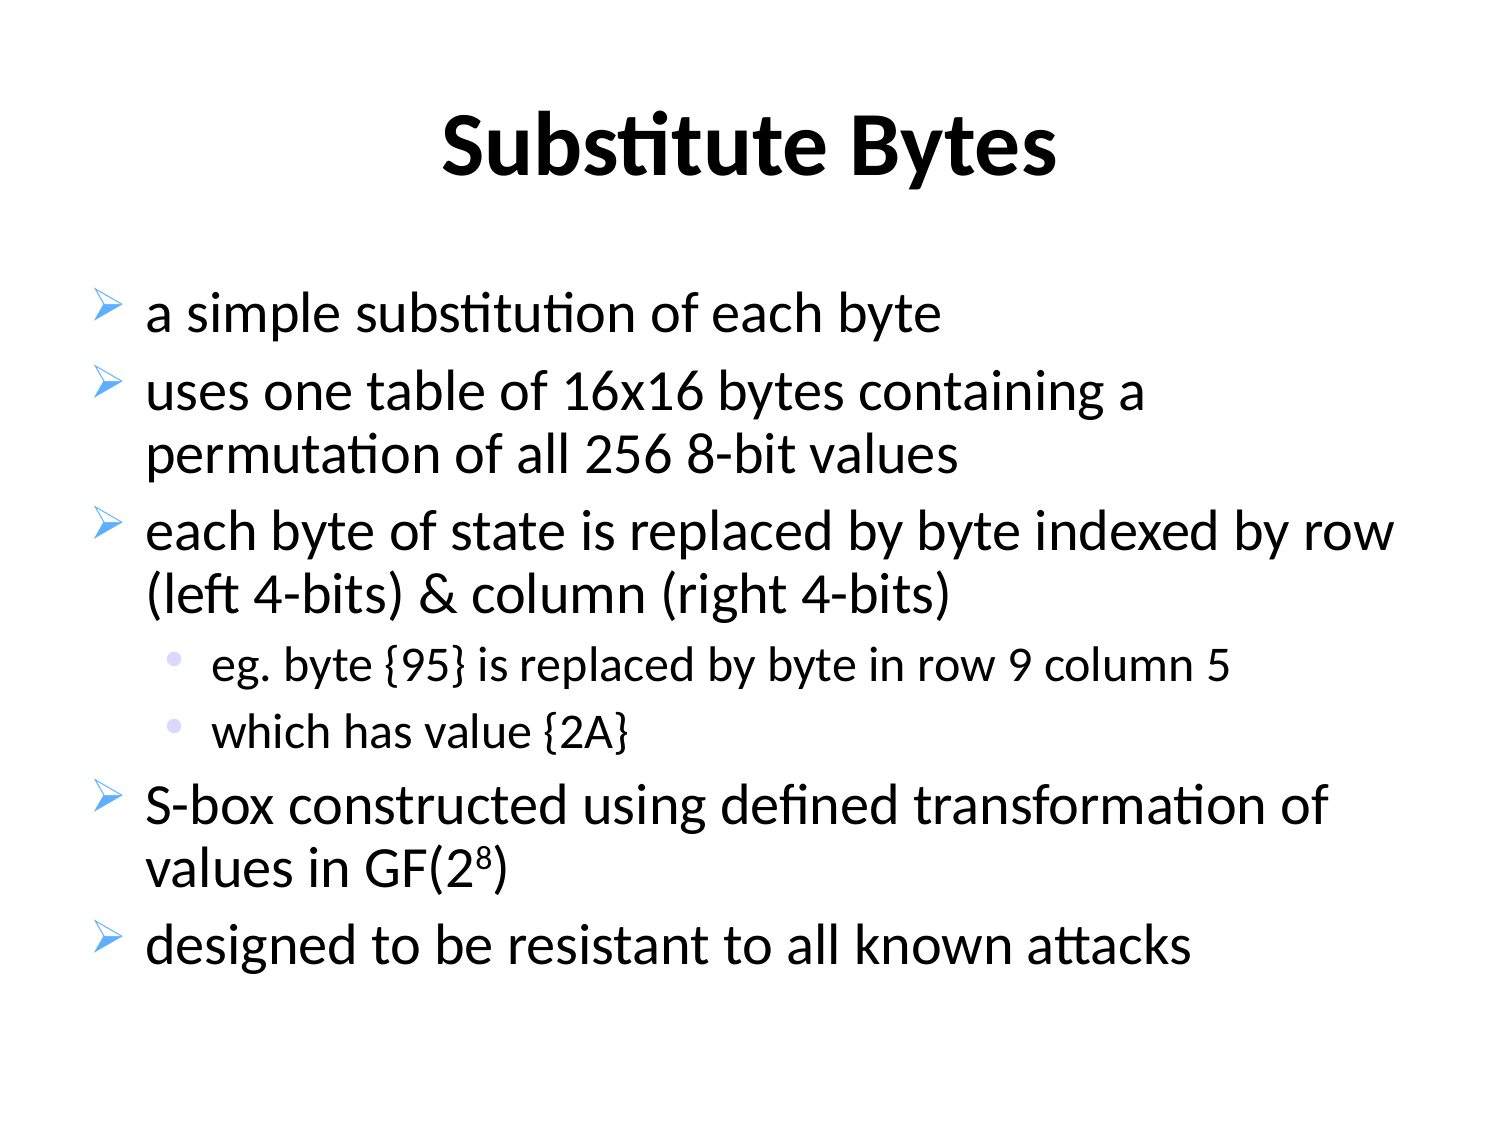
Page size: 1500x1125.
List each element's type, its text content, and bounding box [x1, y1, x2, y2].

text_box Substitute Bytes [74, 45, 1425, 233]
text_box a simple substitution of each byte uses one table of 16x16 bytes containing a permutation of all 256 8-bit values each byte of state is replaced by byte indexed by row (left 4-bits) & column (right 4-bits) eg. byte {95} is replaced by byte in row 9 column 5 which has value {2A} S-box constructed using defined transformation of values in GF(28) designed to be resistant to all known attacks [74, 274, 1425, 1006]
